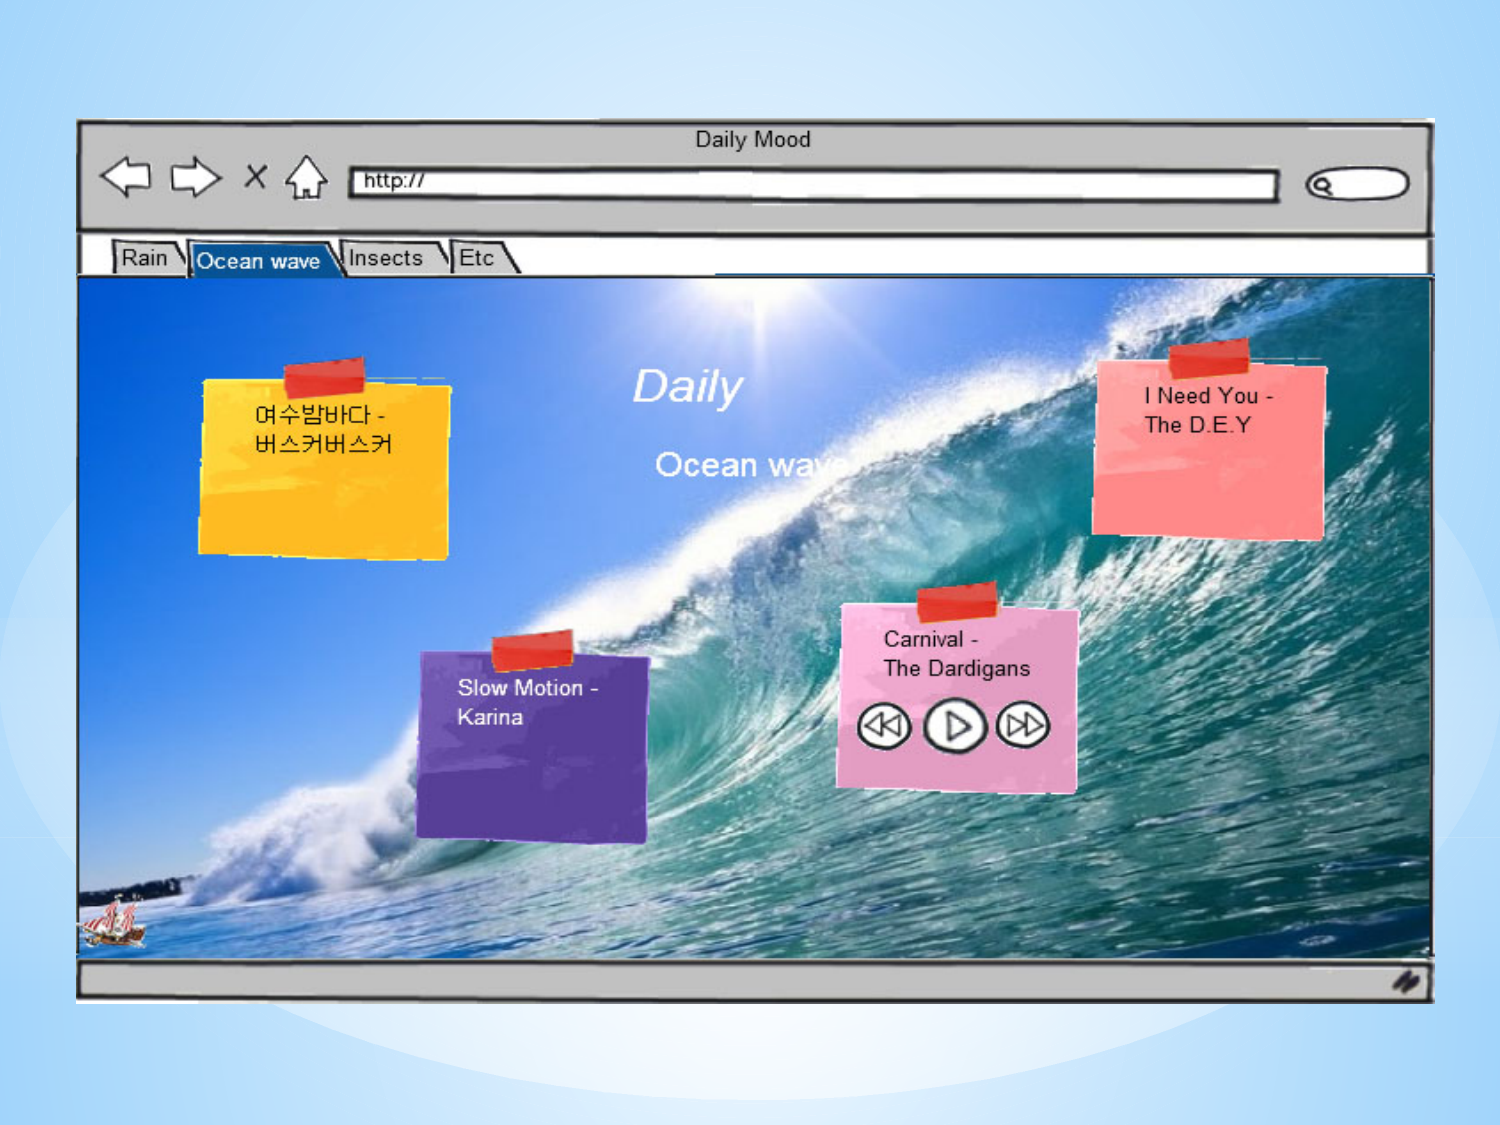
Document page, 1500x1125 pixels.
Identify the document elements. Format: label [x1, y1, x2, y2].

list [76, 117, 1436, 1005]
